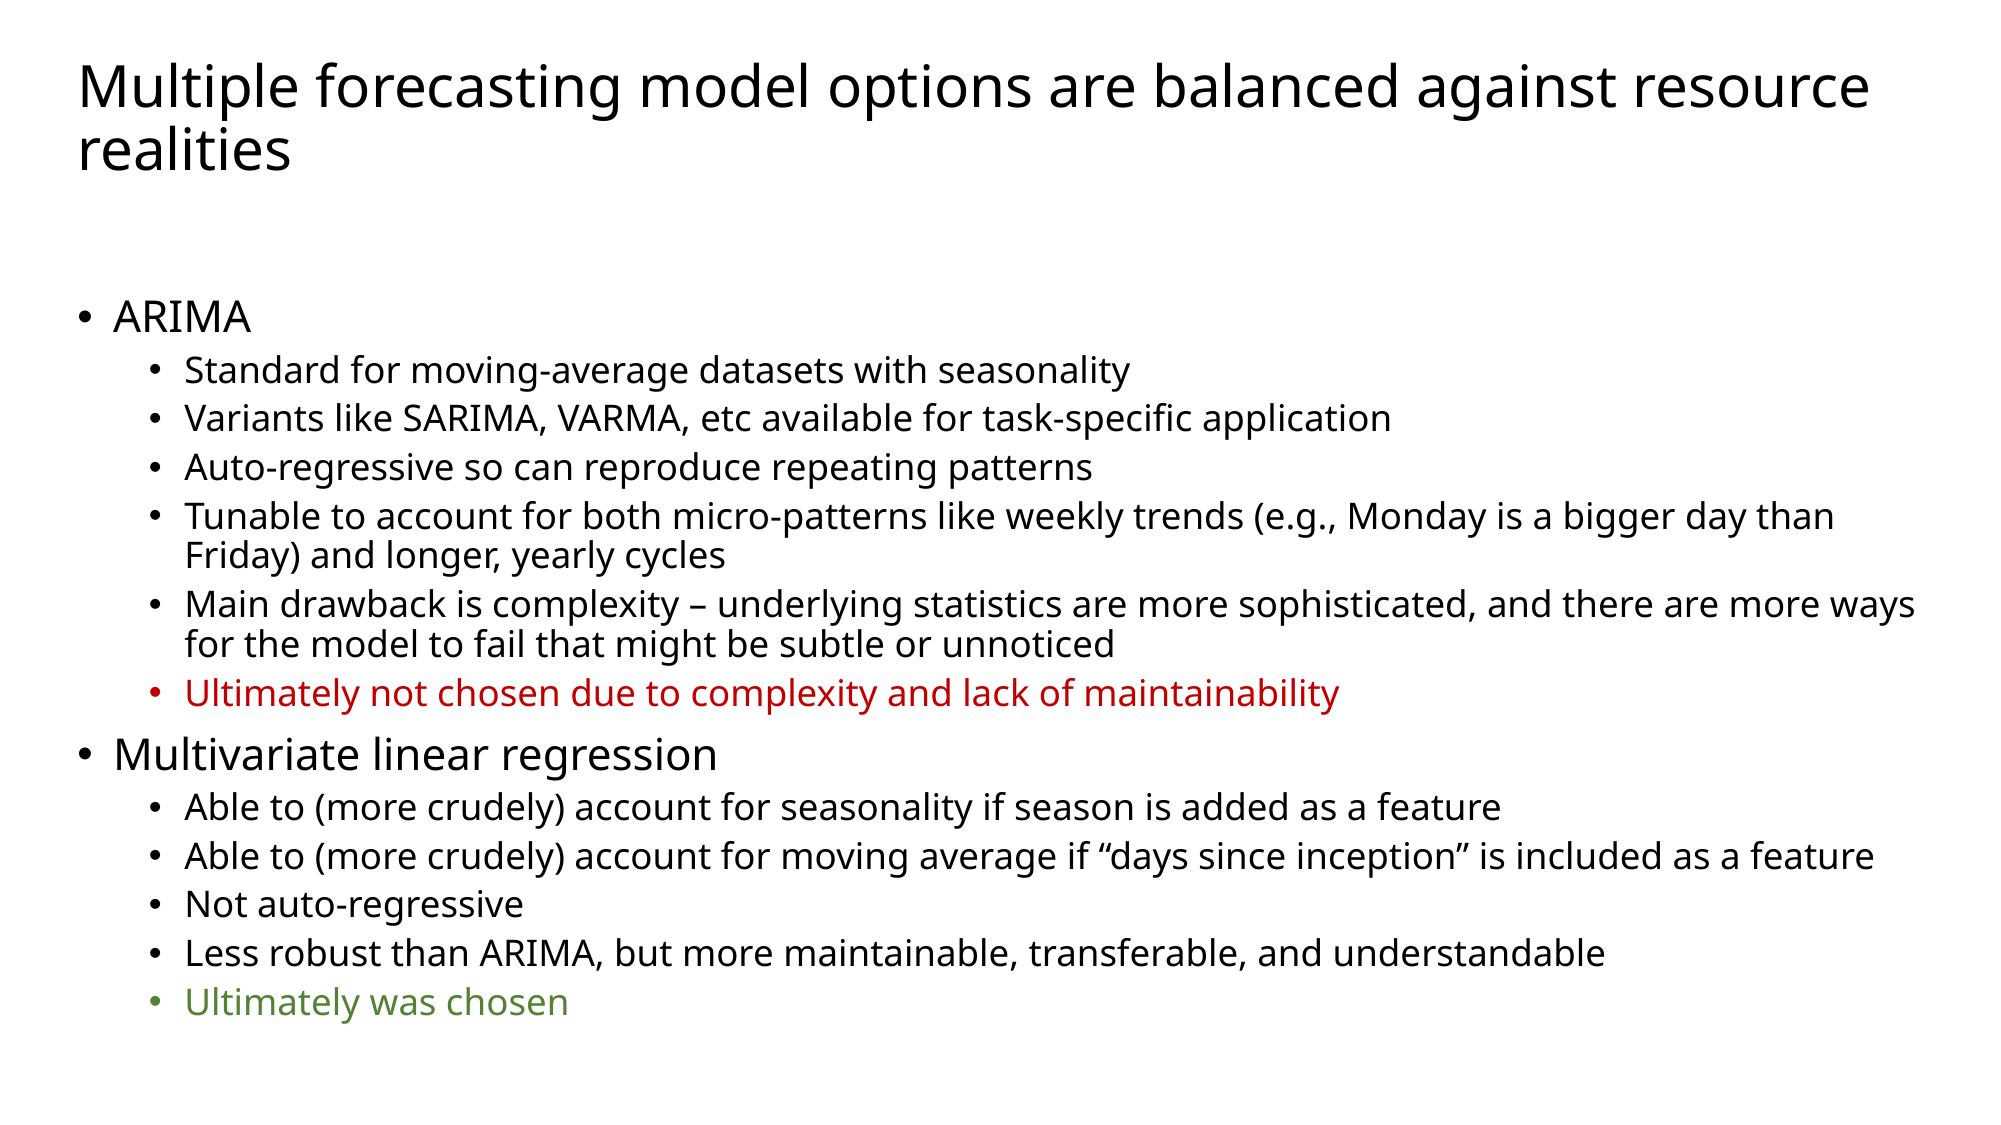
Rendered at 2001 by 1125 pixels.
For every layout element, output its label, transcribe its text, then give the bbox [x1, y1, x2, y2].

list ARIMA Standard for moving-average datasets with seasonality Variants like SARIMA, VARMA, etc available for task-specific application Auto-regressive so can reproduce repeating patterns Tunable to account for both micro-patterns like weekly trends (e.g., Monday is a bigger day than Friday) and longer, yearly cycles Main drawback is complexity – underlying statistics are more sophisticated, and there are more ways for the model to fail that might be subtle or unnoticed Ultimately not chosen due to complexity and lack of maintainability Multivariate linear regression Able to (more crudely) account for seasonality if season is added as a feature Able to (more crudely) account for moving average if “days since inception” is included as a feature Not auto-regressive Less robust than ARIMA, but more maintainable, transferable, and understandable Ultimately was chosen [62, 287, 1938, 1044]
title Multiple forecasting model options are balanced against resource realities [62, 50, 1938, 200]
